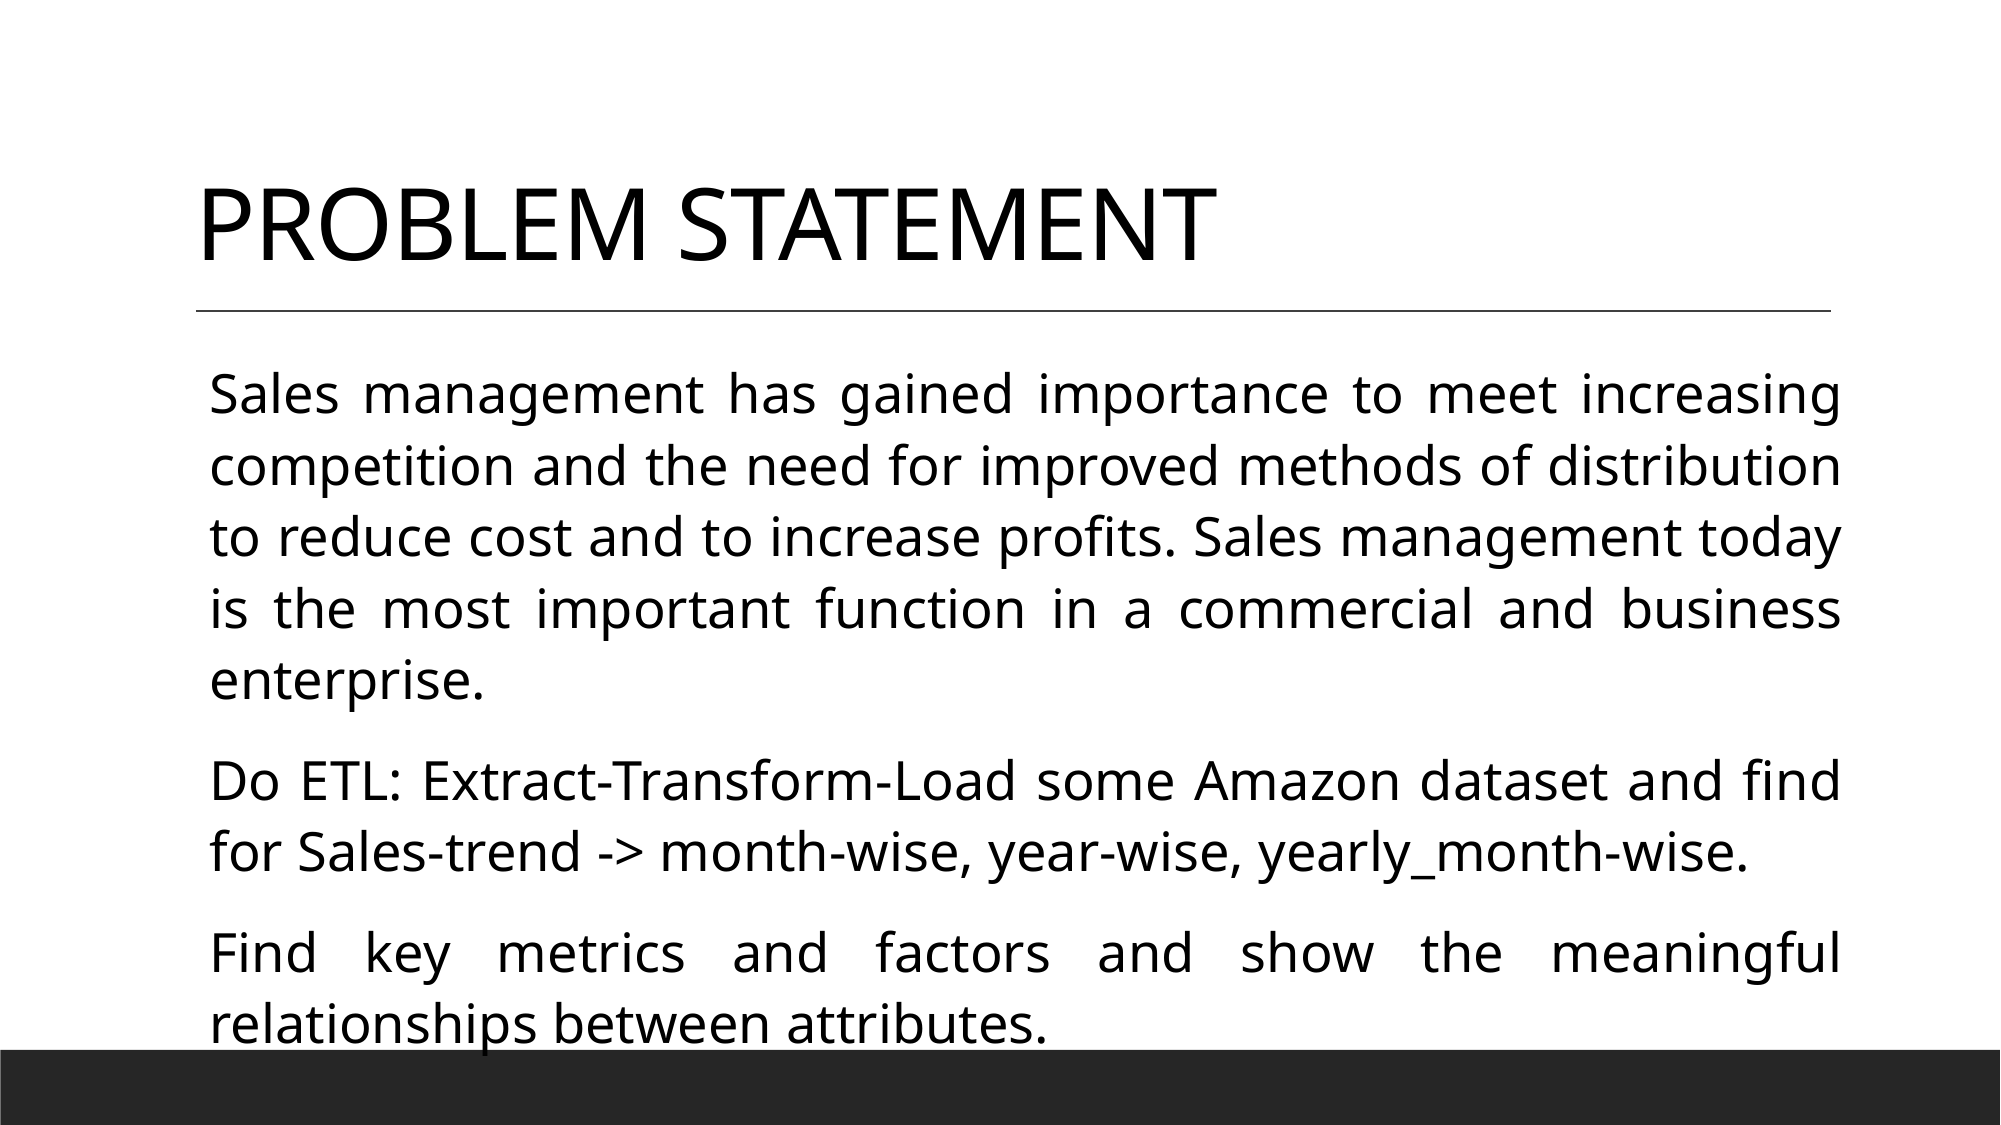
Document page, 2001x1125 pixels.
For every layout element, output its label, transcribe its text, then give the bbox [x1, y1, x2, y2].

title PROBLEM STATEMENT [180, 51, 1830, 290]
list Sales management has gained importance to meet increasing competition and the need for improved methods of distribution to reduce cost and to increase profits. Sales management today is the most important function in a commercial and business enterprise. Do ETL: Extract-Transform-Load some Amazon dataset and find for Sales-trend -> month-wise, year-wise, yearly_month-wise. Find key metrics and factors and show the meaningful relationships between attributes. [194, 345, 1845, 1055]
